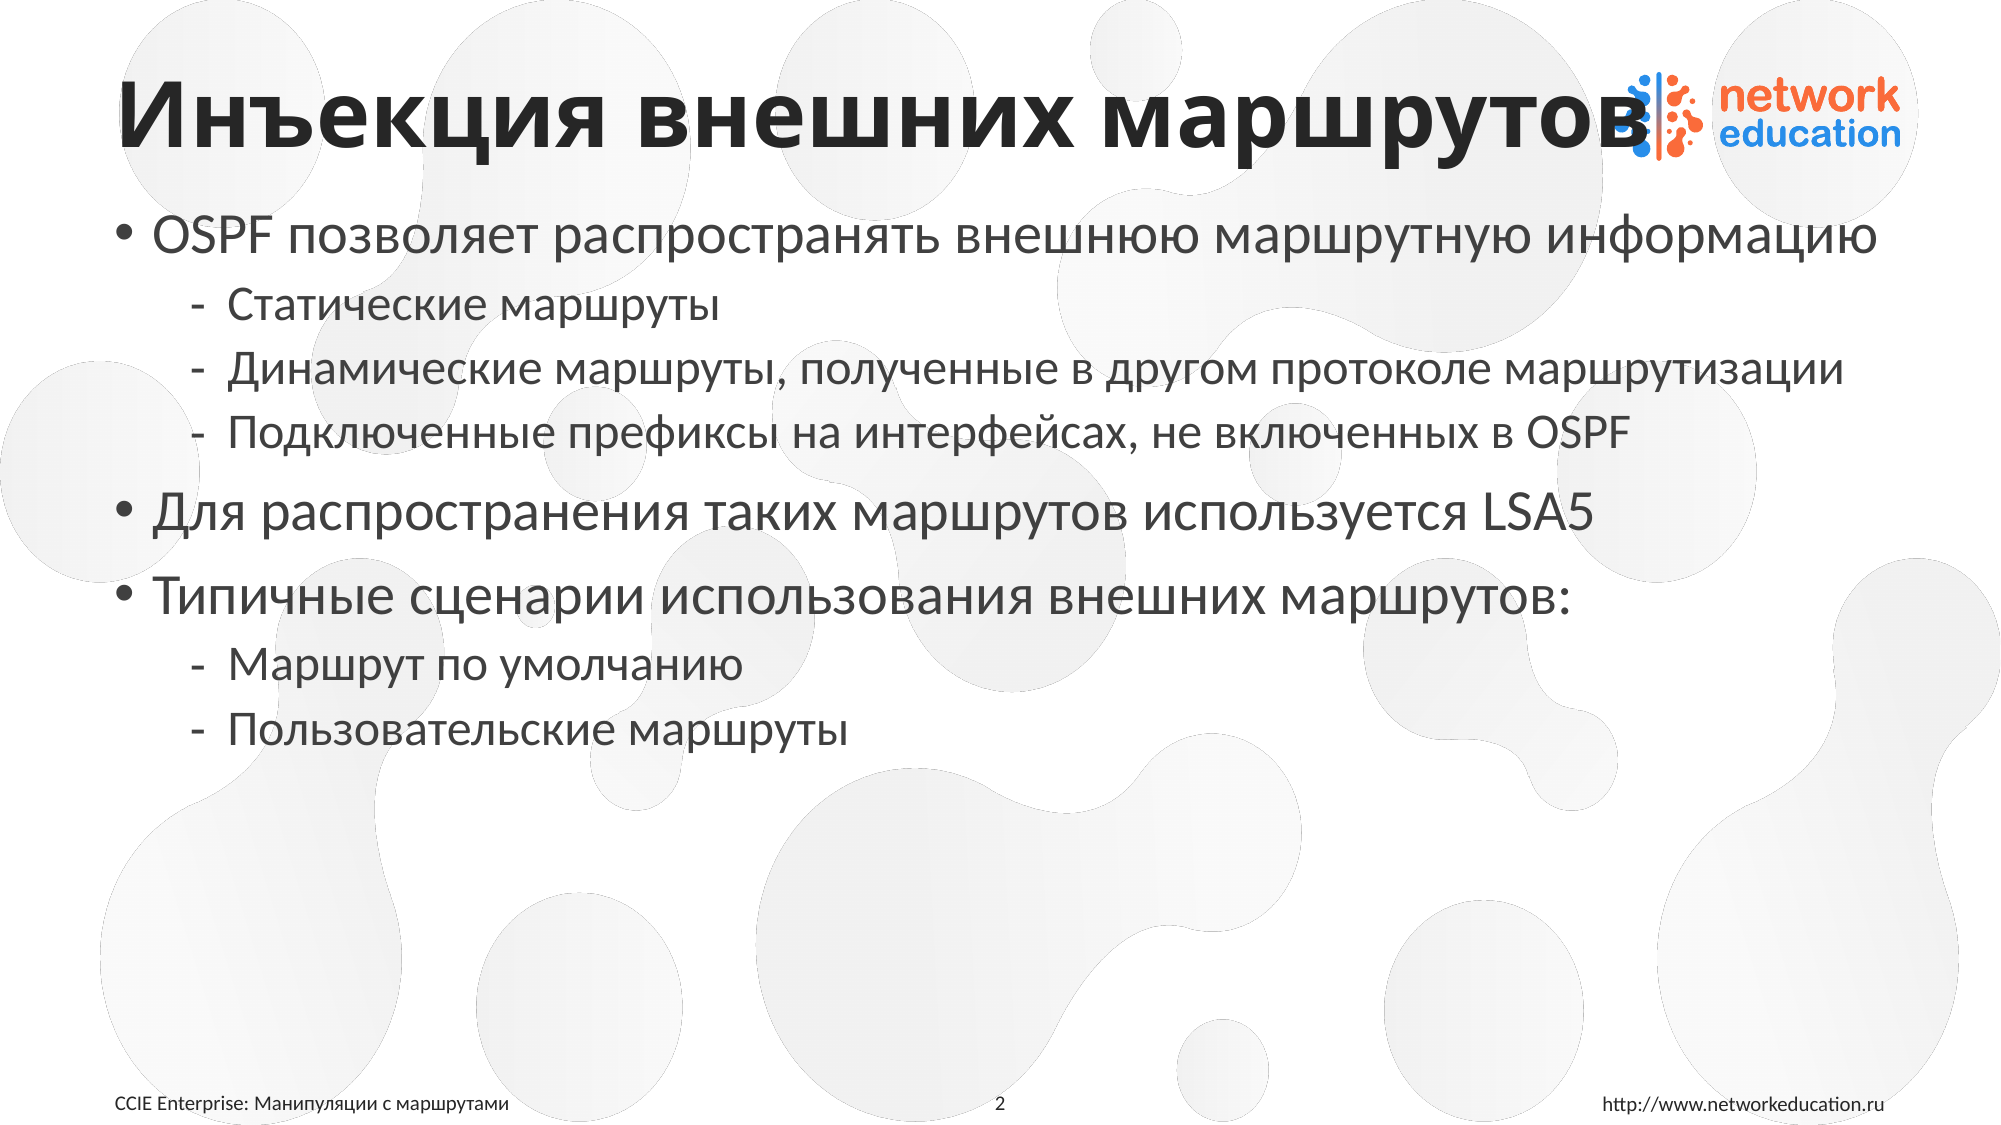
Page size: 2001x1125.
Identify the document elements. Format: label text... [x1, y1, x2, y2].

footer CCIE Enterprise: Манипуляции с маршрутами [100, 1082, 776, 1125]
slide_number 2 [777, 1082, 1222, 1125]
title Инъекция внешних маршрутов [99, 60, 1900, 167]
picture [0, 0, 2001, 1125]
list OSPF позволяет распространять внешнюю маршрутную информацию Статические маршруты Динамические маршруты, полученные в другом протоколе маршрутизации Подключенные префиксы на интерфейсах, не включенных в OSPF Для распространения таких маршрутов используется LSA5 Типичные сценарии использования внешних маршрутов: Маршрут по умолчанию Пользовательские маршруты [99, 196, 1900, 1035]
